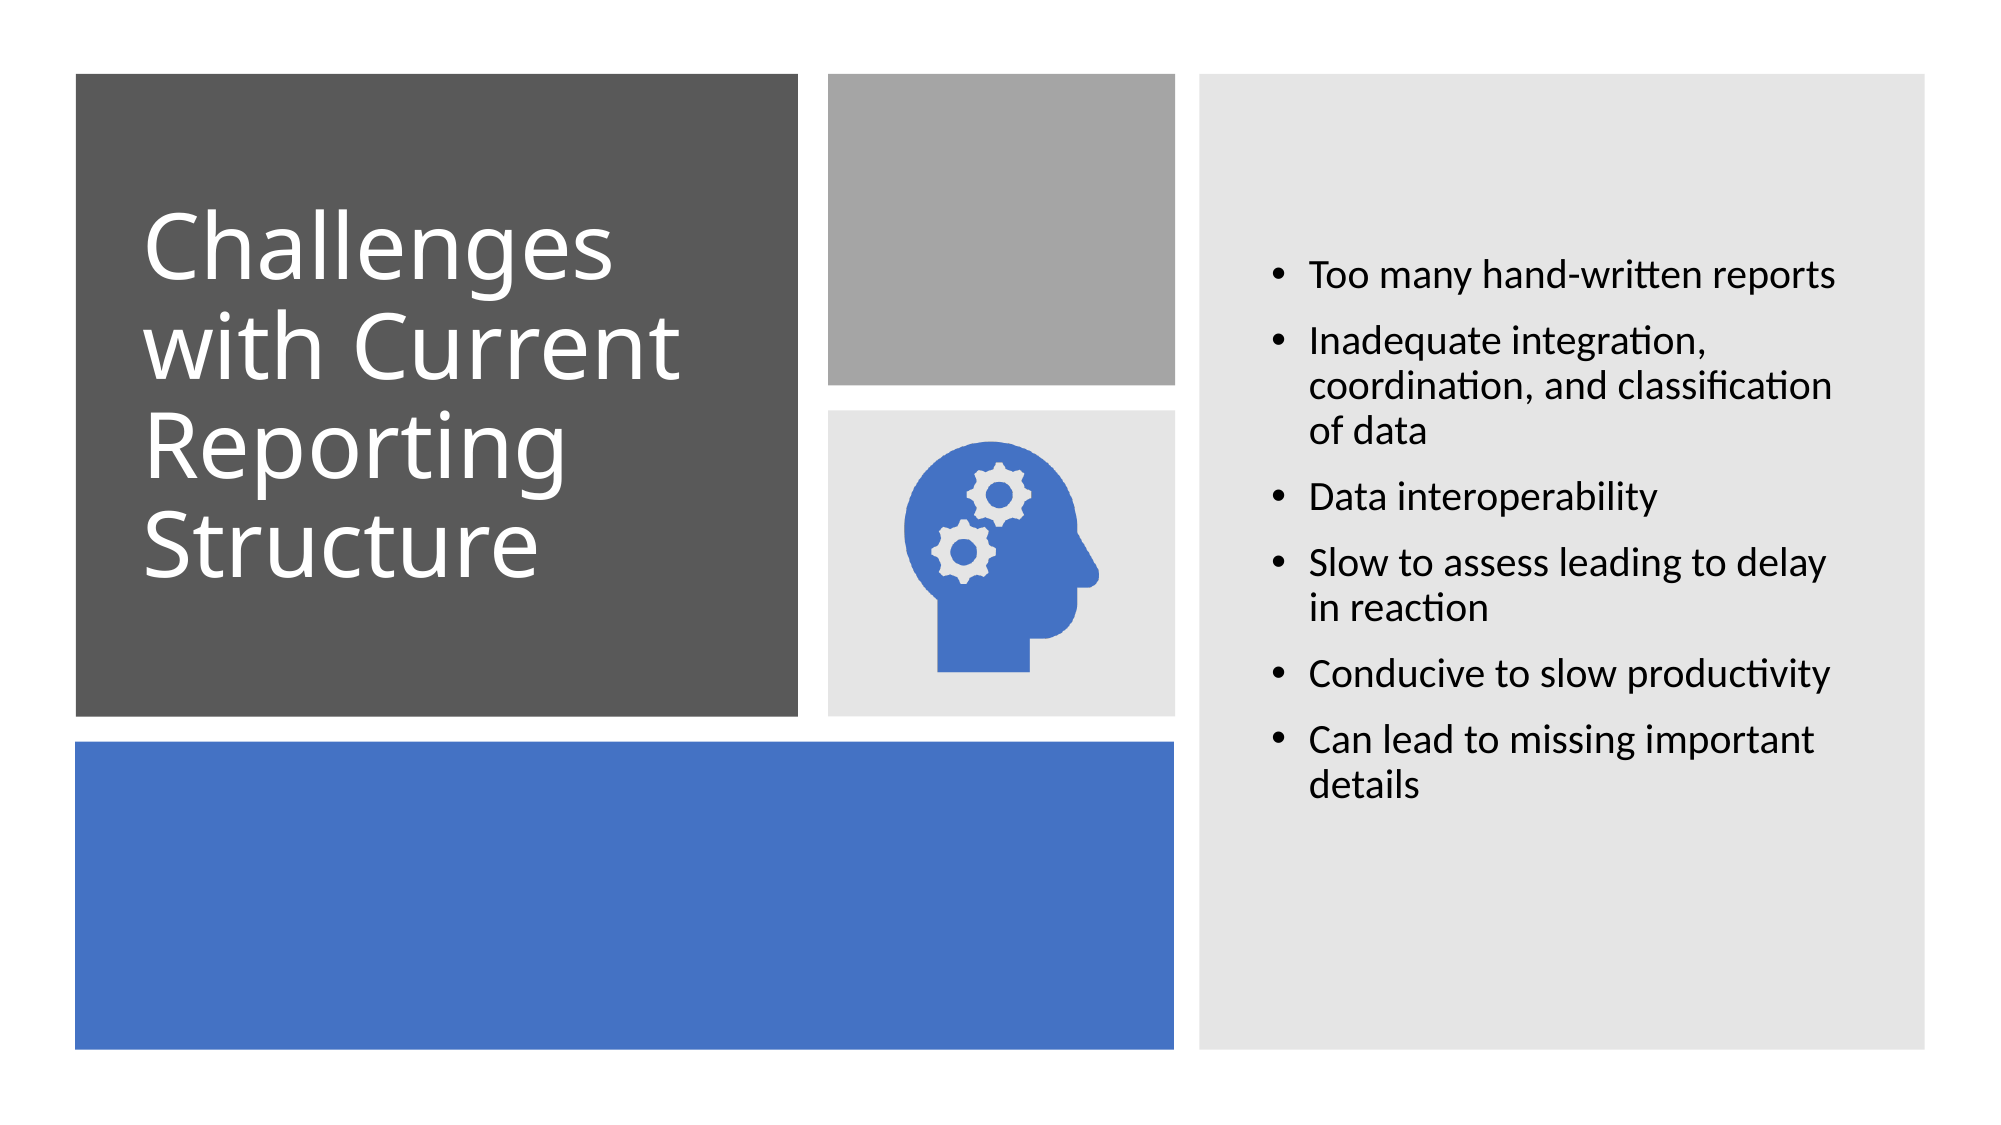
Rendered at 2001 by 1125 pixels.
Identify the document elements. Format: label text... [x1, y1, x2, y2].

text_box [75, 73, 799, 718]
text_box [827, 73, 1176, 386]
text_box [827, 409, 1176, 717]
title Challenges with Current Reporting Structure [127, 125, 744, 673]
text_box [74, 741, 1175, 1051]
list Too many hand-written reports Inadequate integration, coordination, and classification of data Data interoperability Slow to assess leading to delay in reaction Conducive to slow productivity Can lead to missing important details [1256, 130, 1873, 996]
text_box [1198, 73, 1926, 1051]
picture [866, 427, 1137, 698]
